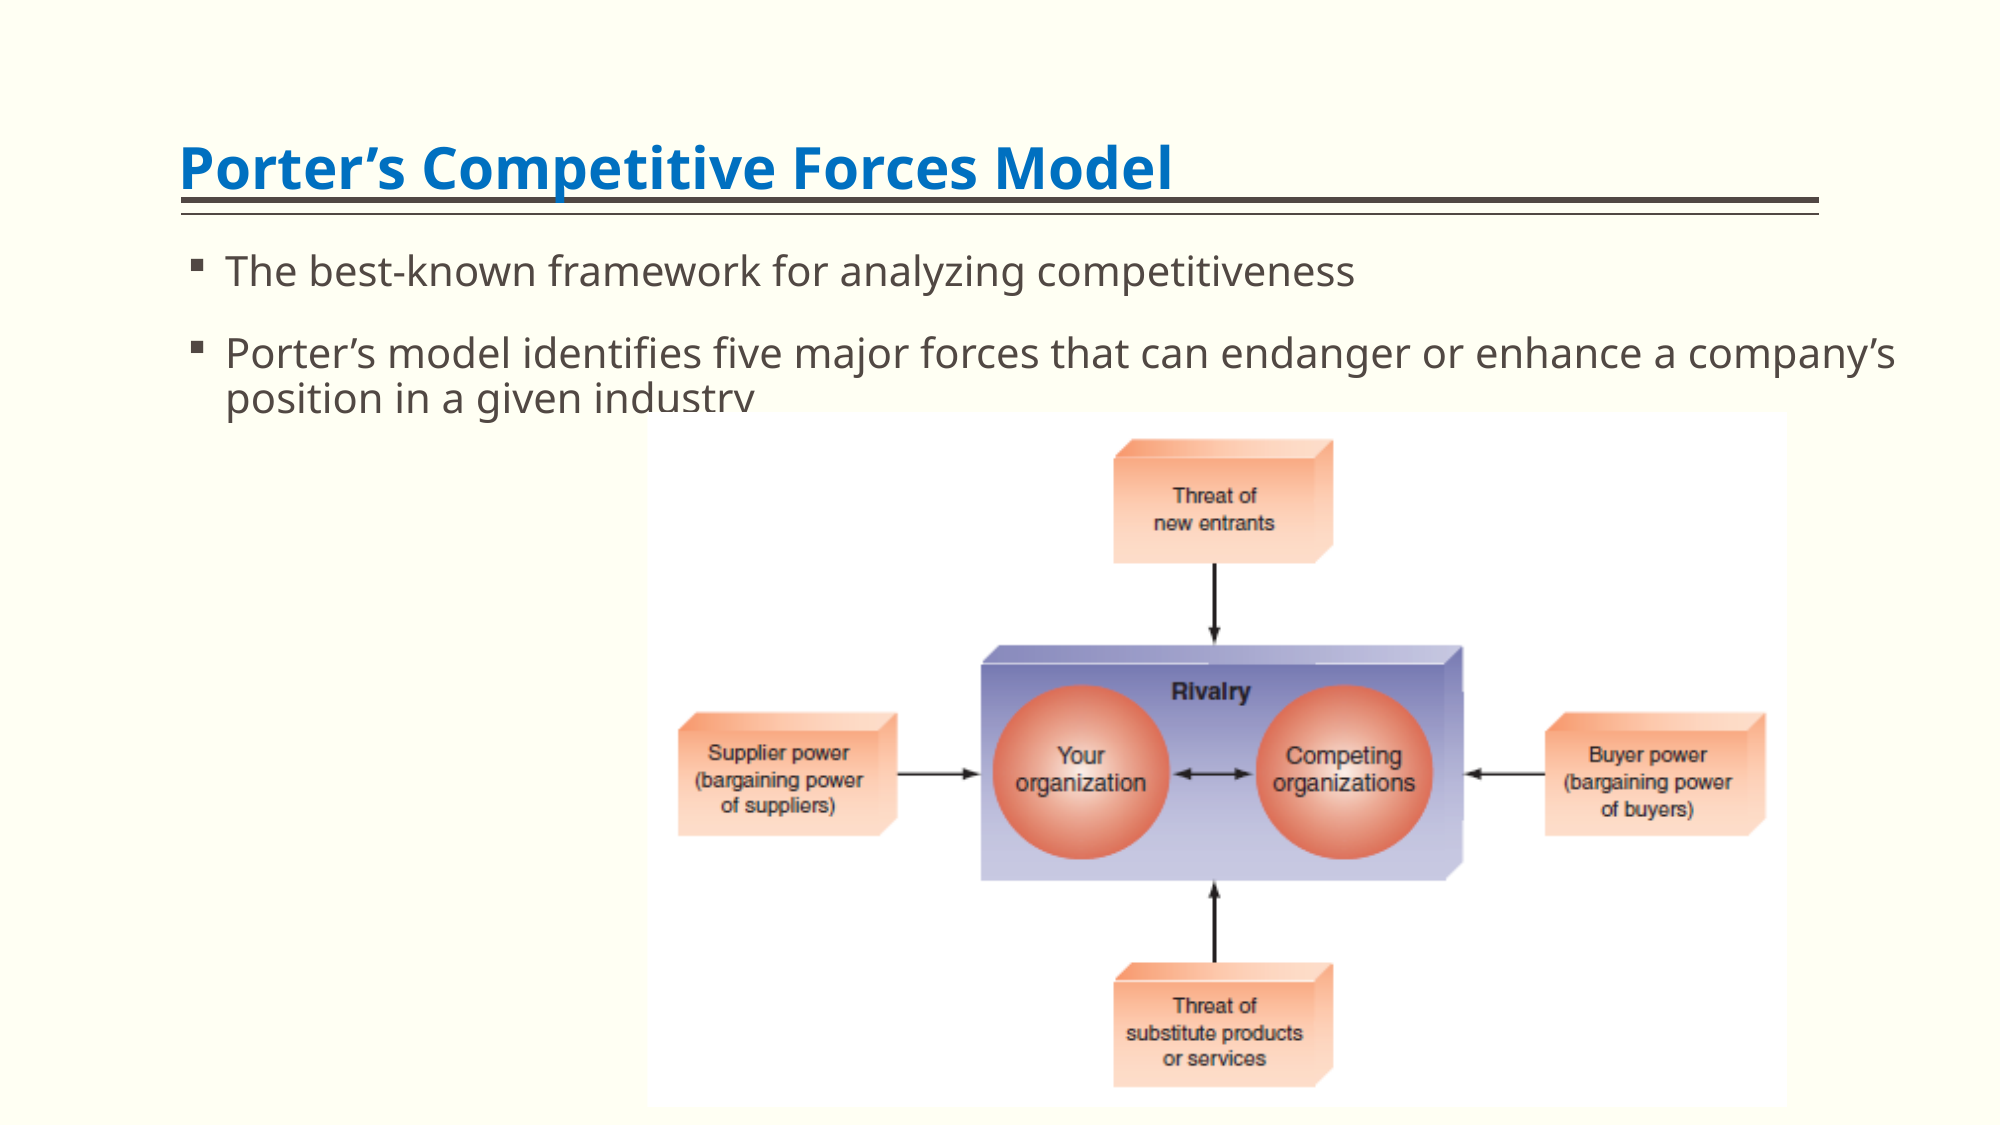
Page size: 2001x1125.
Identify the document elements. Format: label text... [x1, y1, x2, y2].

list The best-known framework for analyzing competitiveness Porter’s model identifies five major forces that can endanger or enhance a company’s position in a given industry [187, 242, 1911, 1068]
picture [647, 412, 1787, 1107]
title Porter’s Competitive Forces Model [179, 29, 1817, 210]
